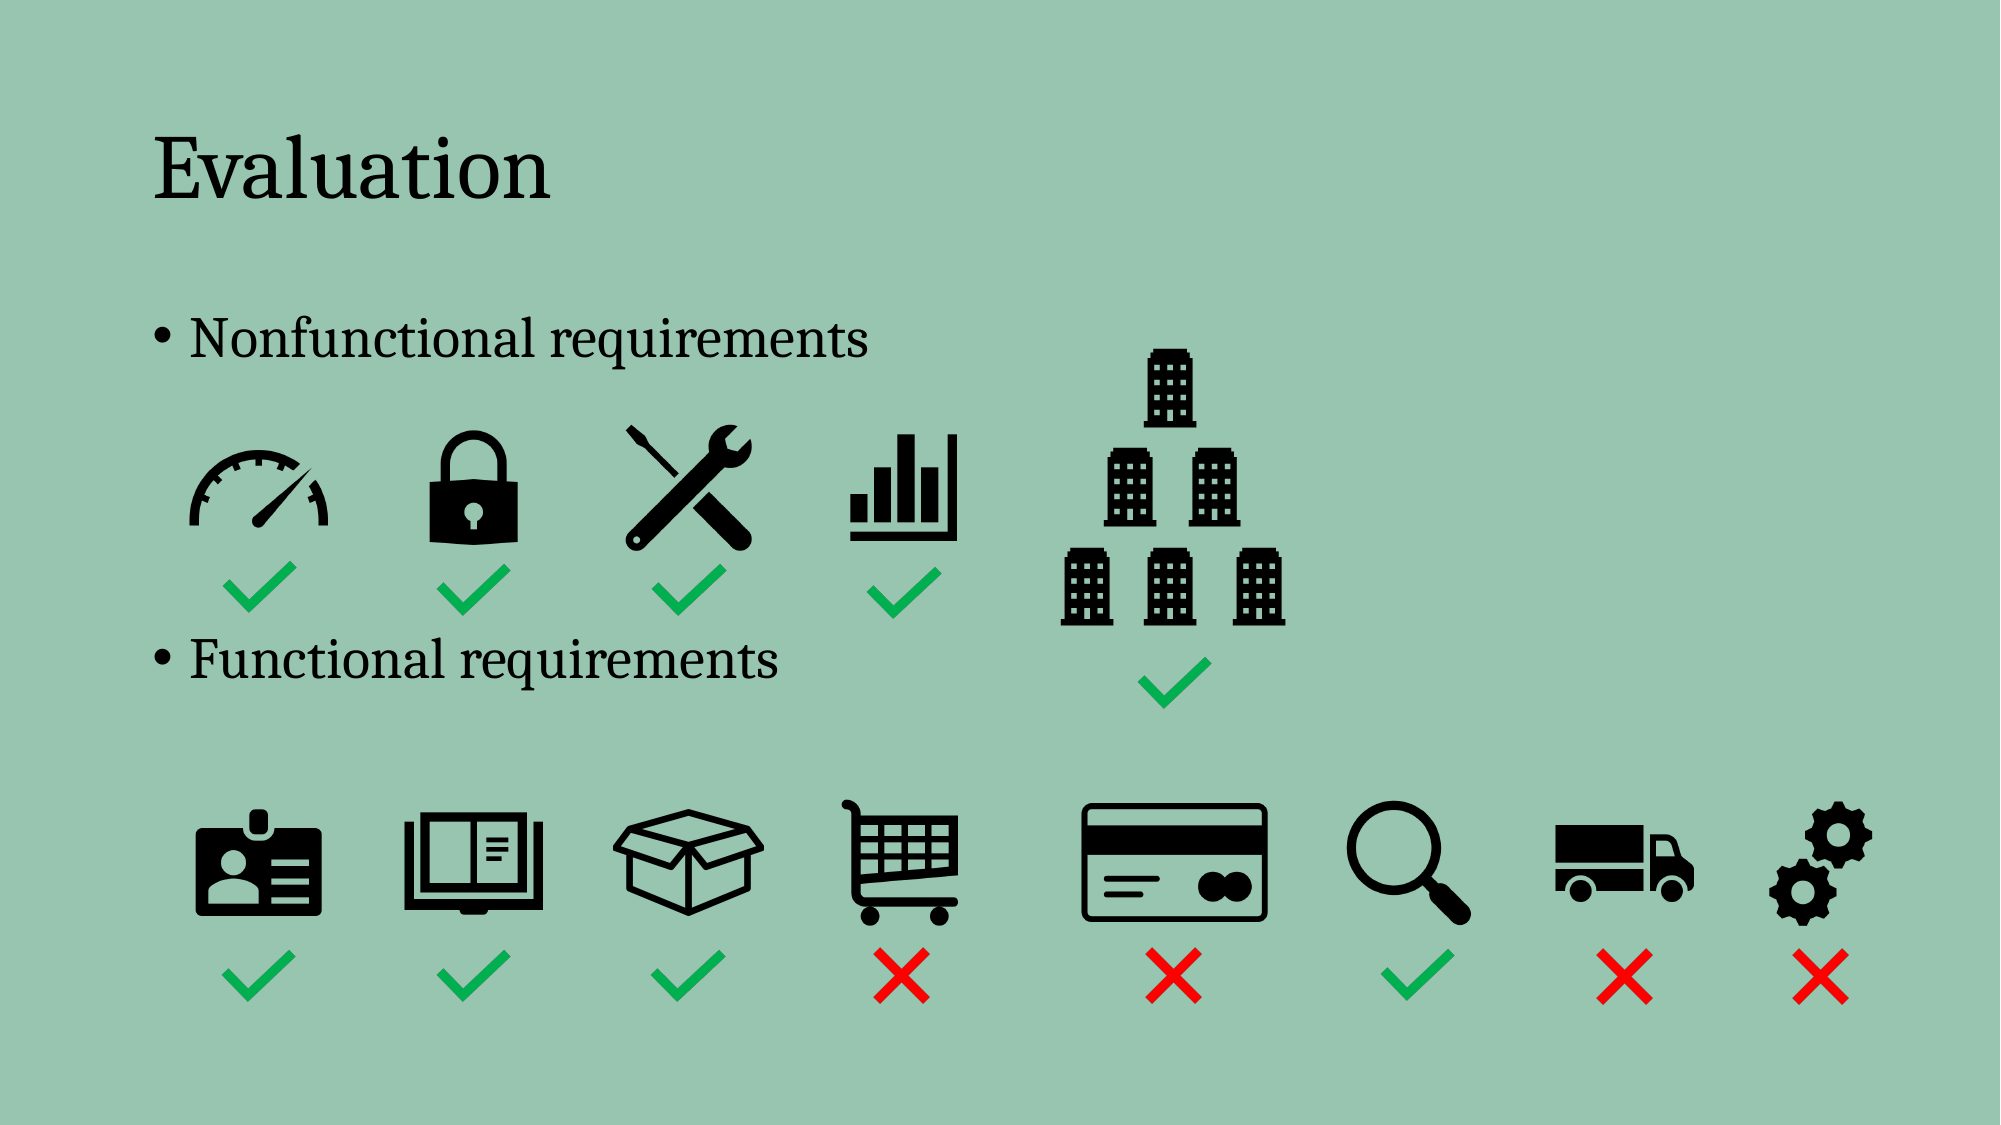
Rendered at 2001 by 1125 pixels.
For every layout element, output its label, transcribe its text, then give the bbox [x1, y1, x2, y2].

picture [1549, 787, 1700, 1015]
picture [398, 412, 549, 628]
picture [613, 787, 764, 1015]
picture [1081, 803, 1268, 922]
picture [183, 412, 334, 625]
picture [1744, 788, 1896, 1015]
picture [1125, 343, 1215, 433]
picture [1085, 442, 1259, 532]
picture [398, 787, 549, 1014]
picture [1135, 937, 1213, 1014]
picture [828, 412, 979, 632]
picture [613, 412, 764, 628]
picture [1136, 644, 1213, 722]
picture [1333, 787, 1484, 1014]
picture [183, 787, 334, 1014]
picture [829, 787, 980, 1014]
title Evaluation [137, 59, 1863, 278]
list Nonfunctional requirements Functional requirements [137, 299, 1863, 1014]
picture [1042, 542, 1304, 631]
